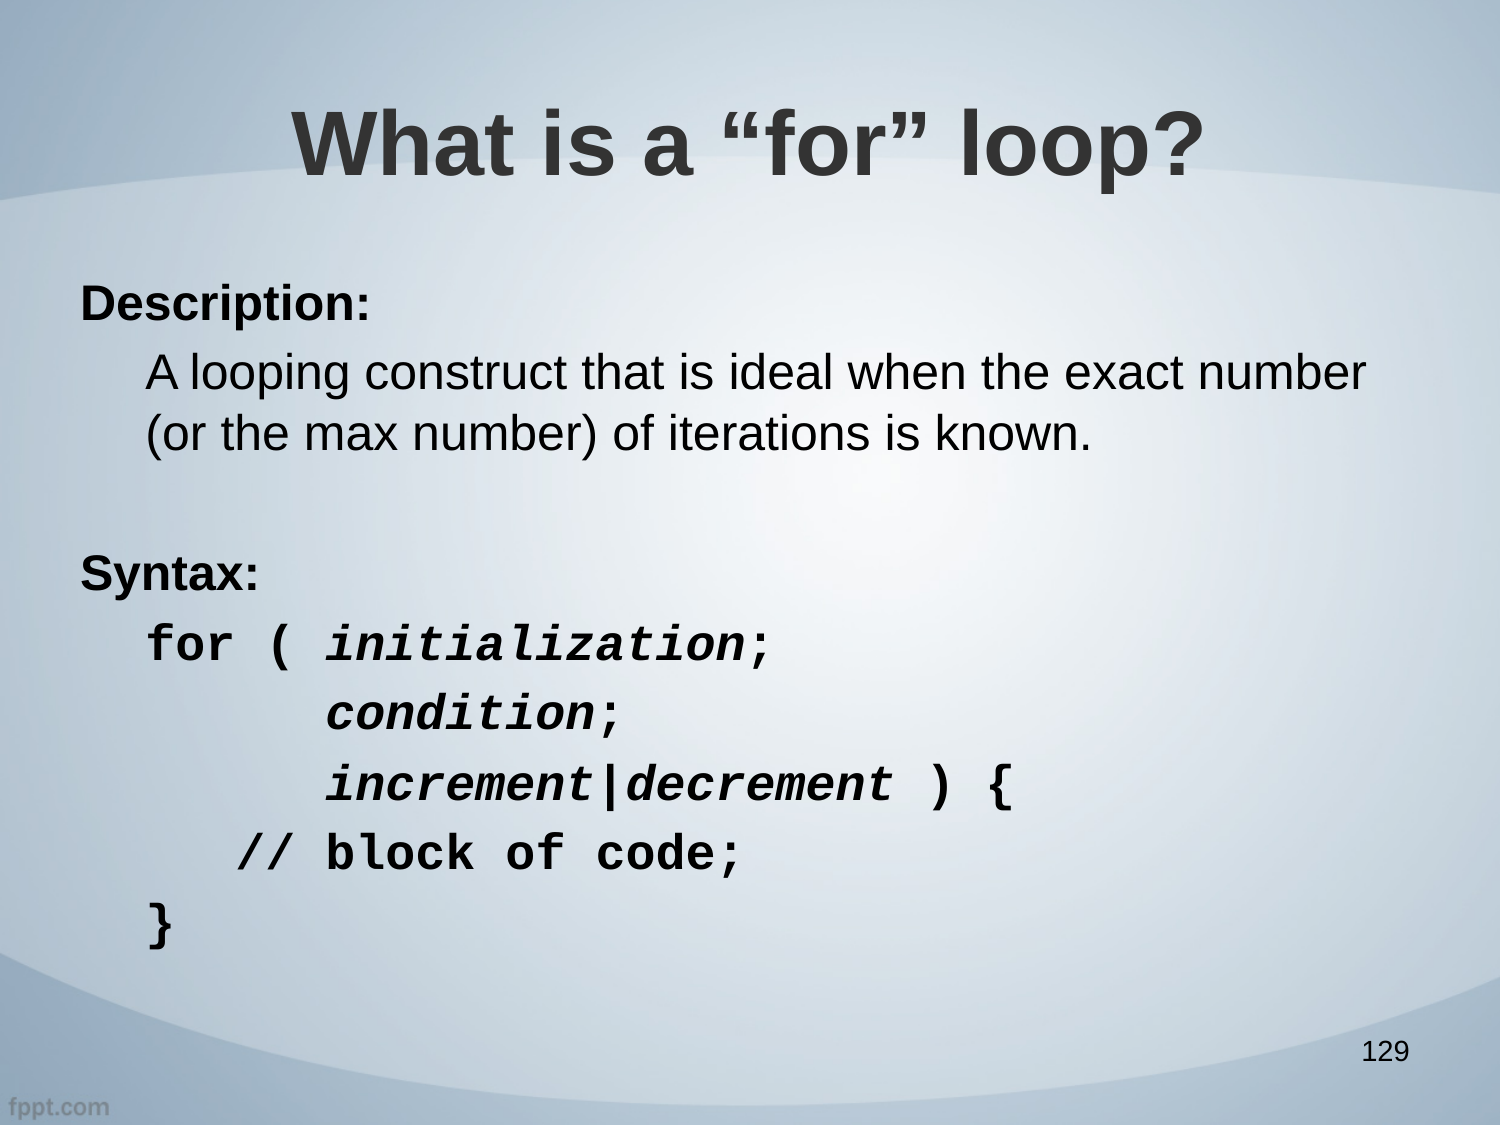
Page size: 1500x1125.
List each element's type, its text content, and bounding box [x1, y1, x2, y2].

slide_number 129 [1074, 1024, 1425, 1103]
title What is a “for” loop? [75, 45, 1425, 233]
list Description: A looping construct that is ideal when the exact number (or the max number) of iterations is known. Syntax: for ( initialization; condition; increment|decrement ) { // block of code; } [64, 262, 1447, 1071]
picture [0, 0, 1500, 1125]
